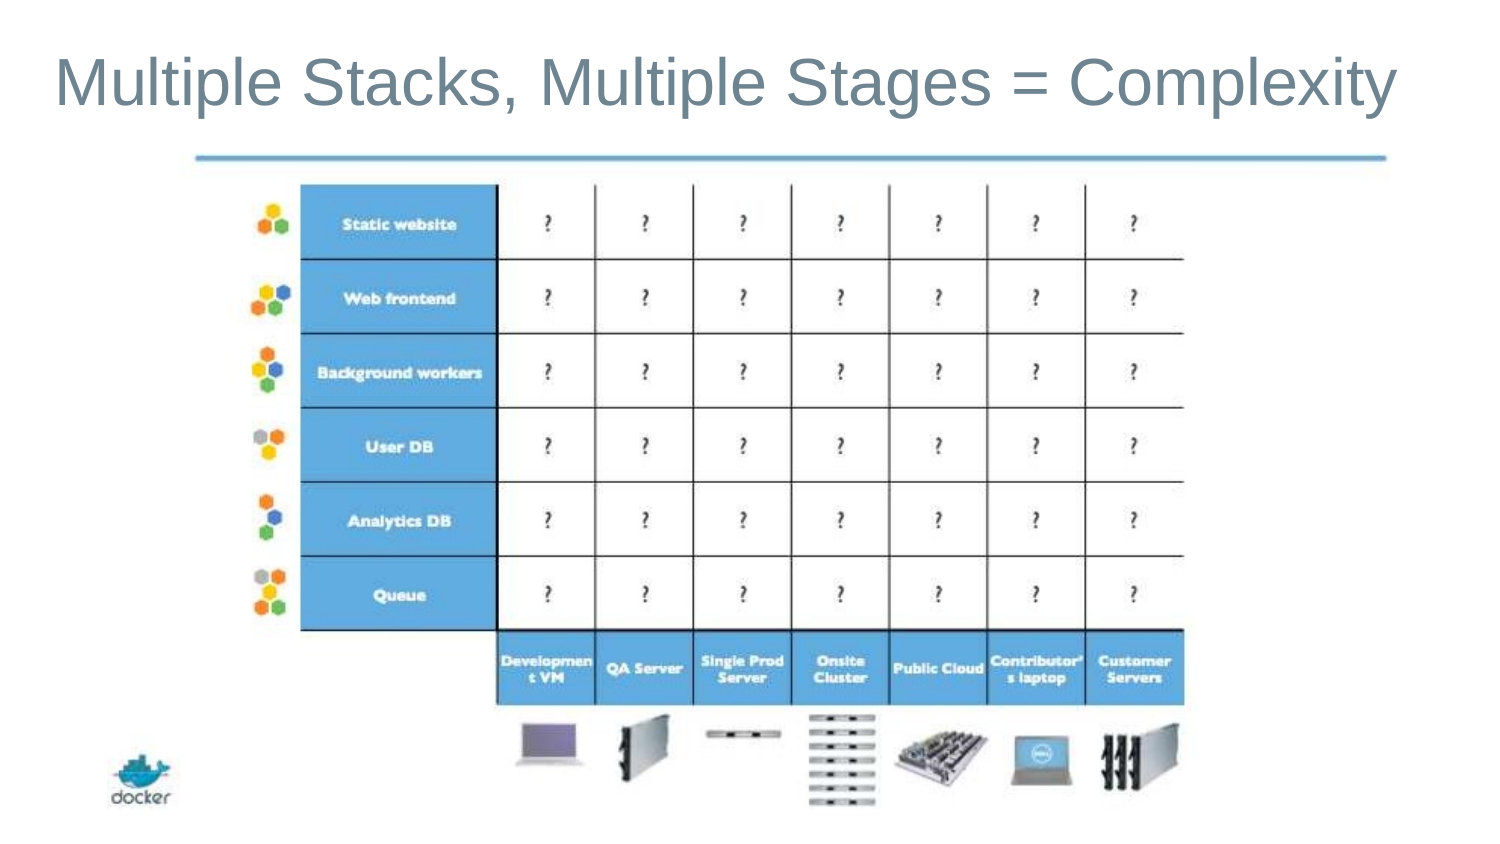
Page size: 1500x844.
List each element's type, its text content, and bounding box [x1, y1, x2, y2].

title Multiple Stacks, Multiple Stages = Complexity [52, 36, 1403, 180]
text_box [107, 180, 1392, 810]
